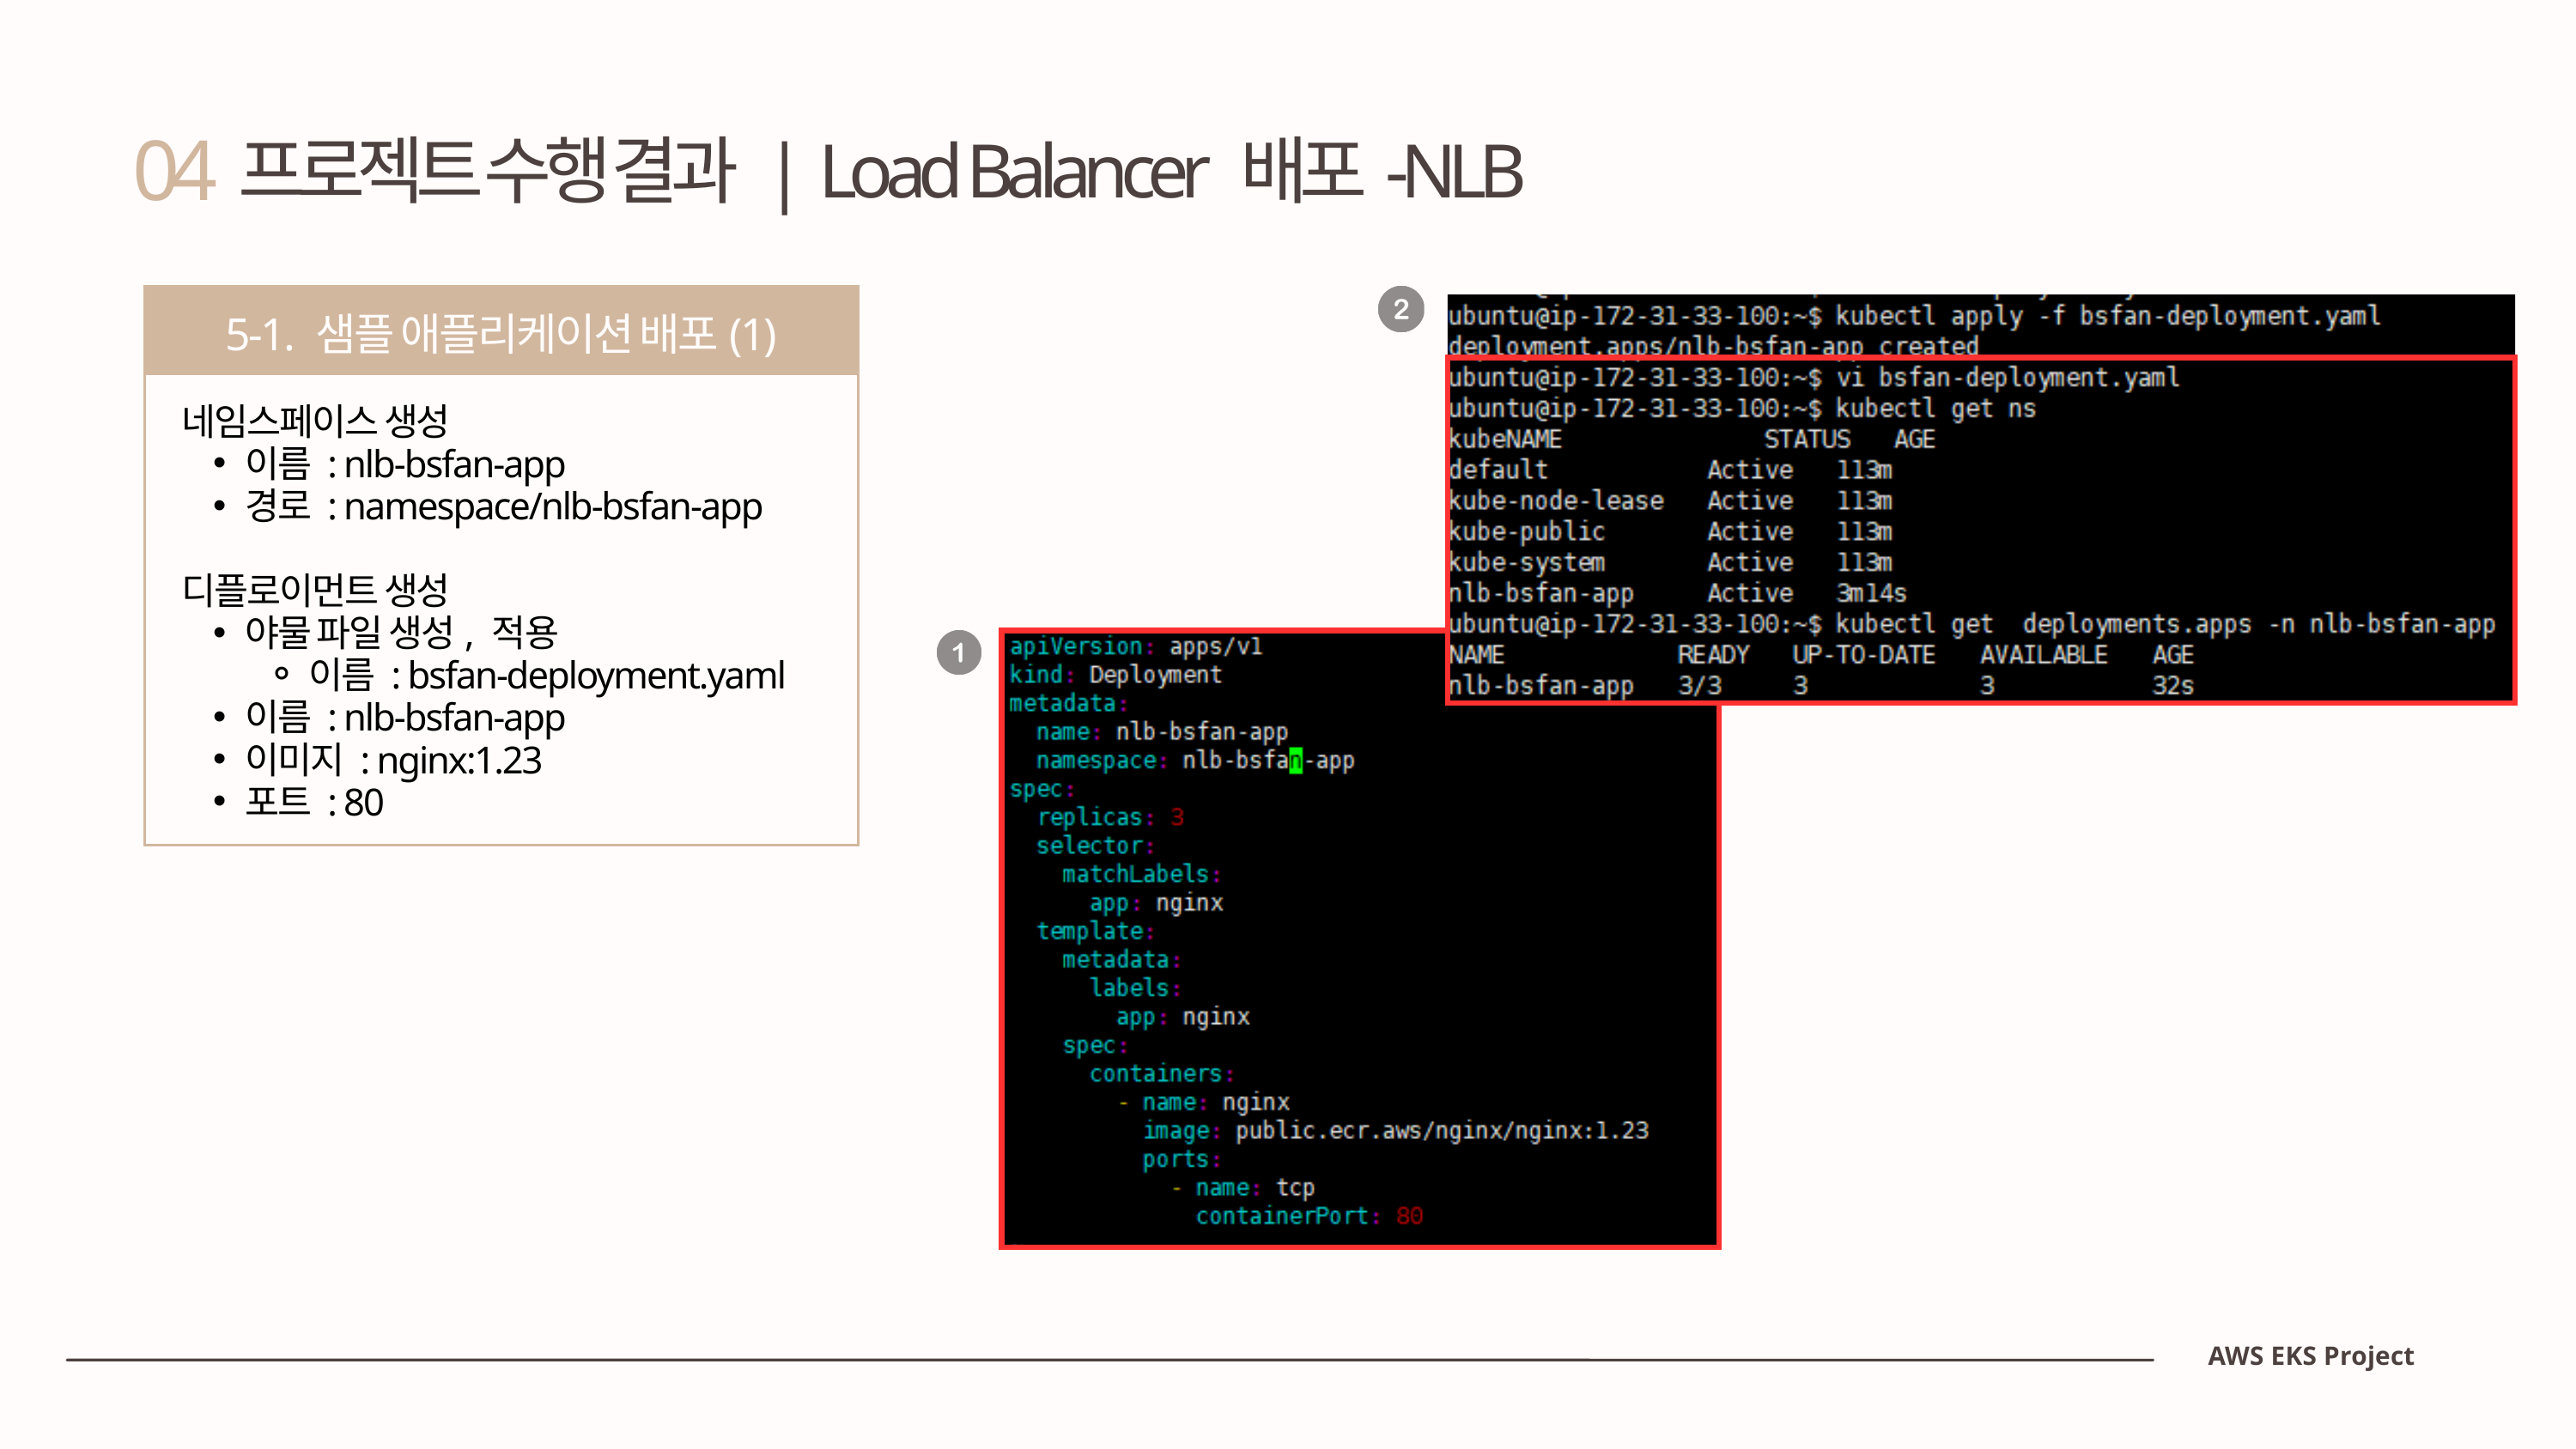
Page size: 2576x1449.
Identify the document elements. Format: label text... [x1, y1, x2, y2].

text_box [1447, 294, 2516, 355]
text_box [144, 381, 859, 846]
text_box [144, 286, 859, 376]
text_box [1378, 286, 1425, 333]
text_box 프로젝트 수행 결과 | Load Balancer 배포-NLB [250, 142, 1637, 213]
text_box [1447, 357, 2516, 704]
text_box [937, 630, 981, 675]
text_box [1001, 630, 1720, 1247]
text_box AWS EKS Project [2108, 1349, 2516, 1371]
text_box 04 [132, 136, 250, 217]
